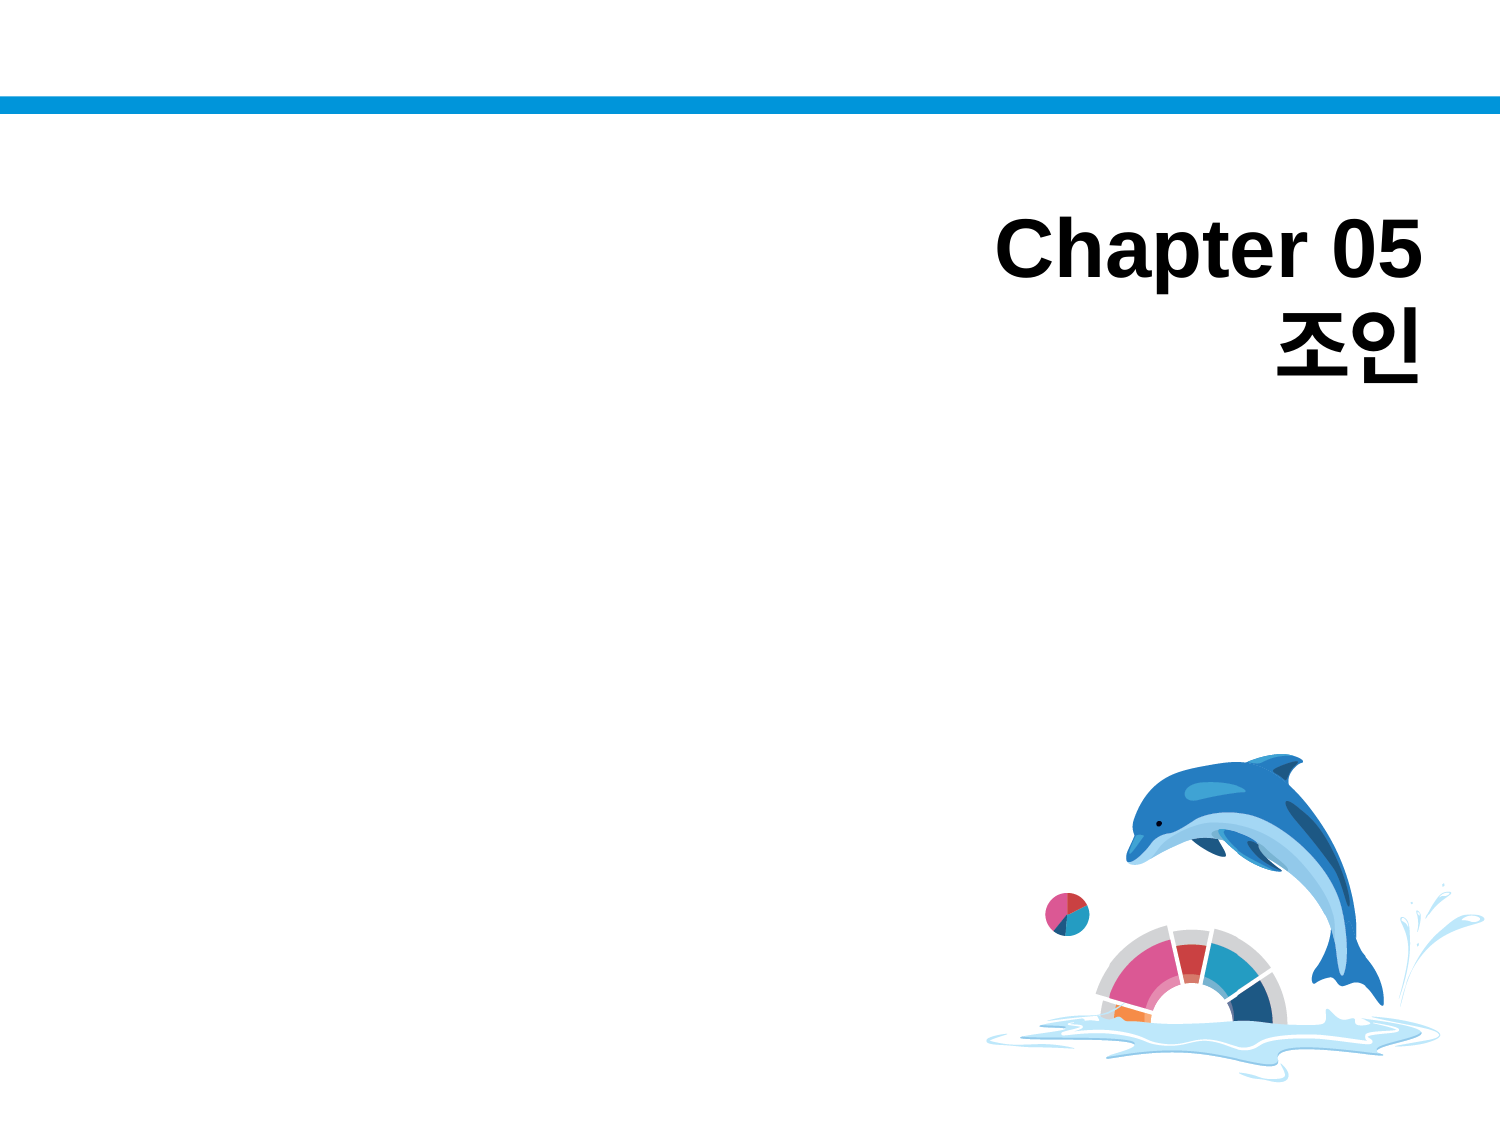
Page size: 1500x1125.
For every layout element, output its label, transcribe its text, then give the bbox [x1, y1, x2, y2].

picture [981, 737, 1494, 1093]
text_box Chapter 05 조인 [979, 137, 1440, 402]
